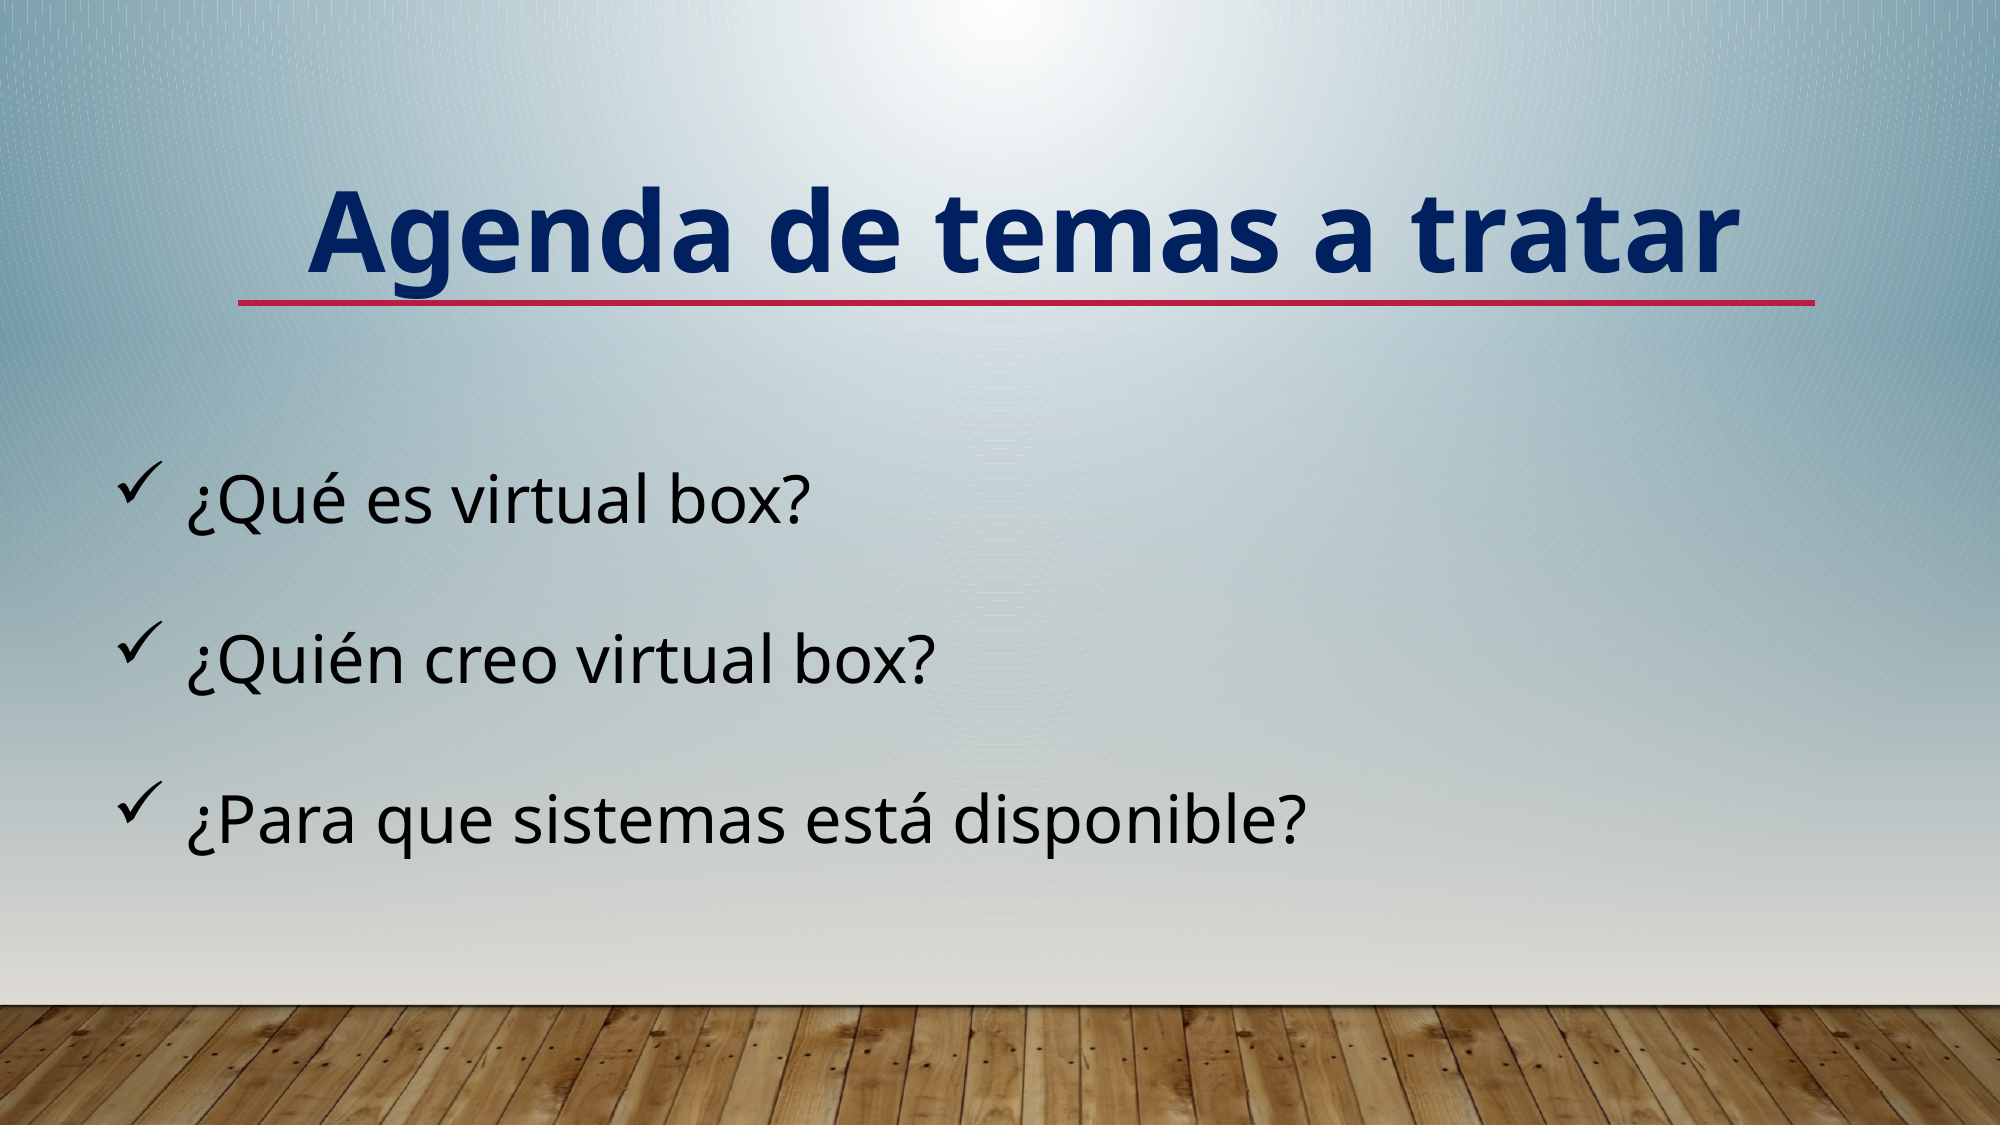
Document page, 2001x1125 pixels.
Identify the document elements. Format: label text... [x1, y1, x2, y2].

text_box ¿Qué es virtual box? ¿Quién creo virtual box? ¿Para que sistemas está disponible? [97, 449, 1924, 944]
text_box Agenda de temas a tratar [237, 152, 1814, 303]
picture [0, 1005, 2000, 1125]
